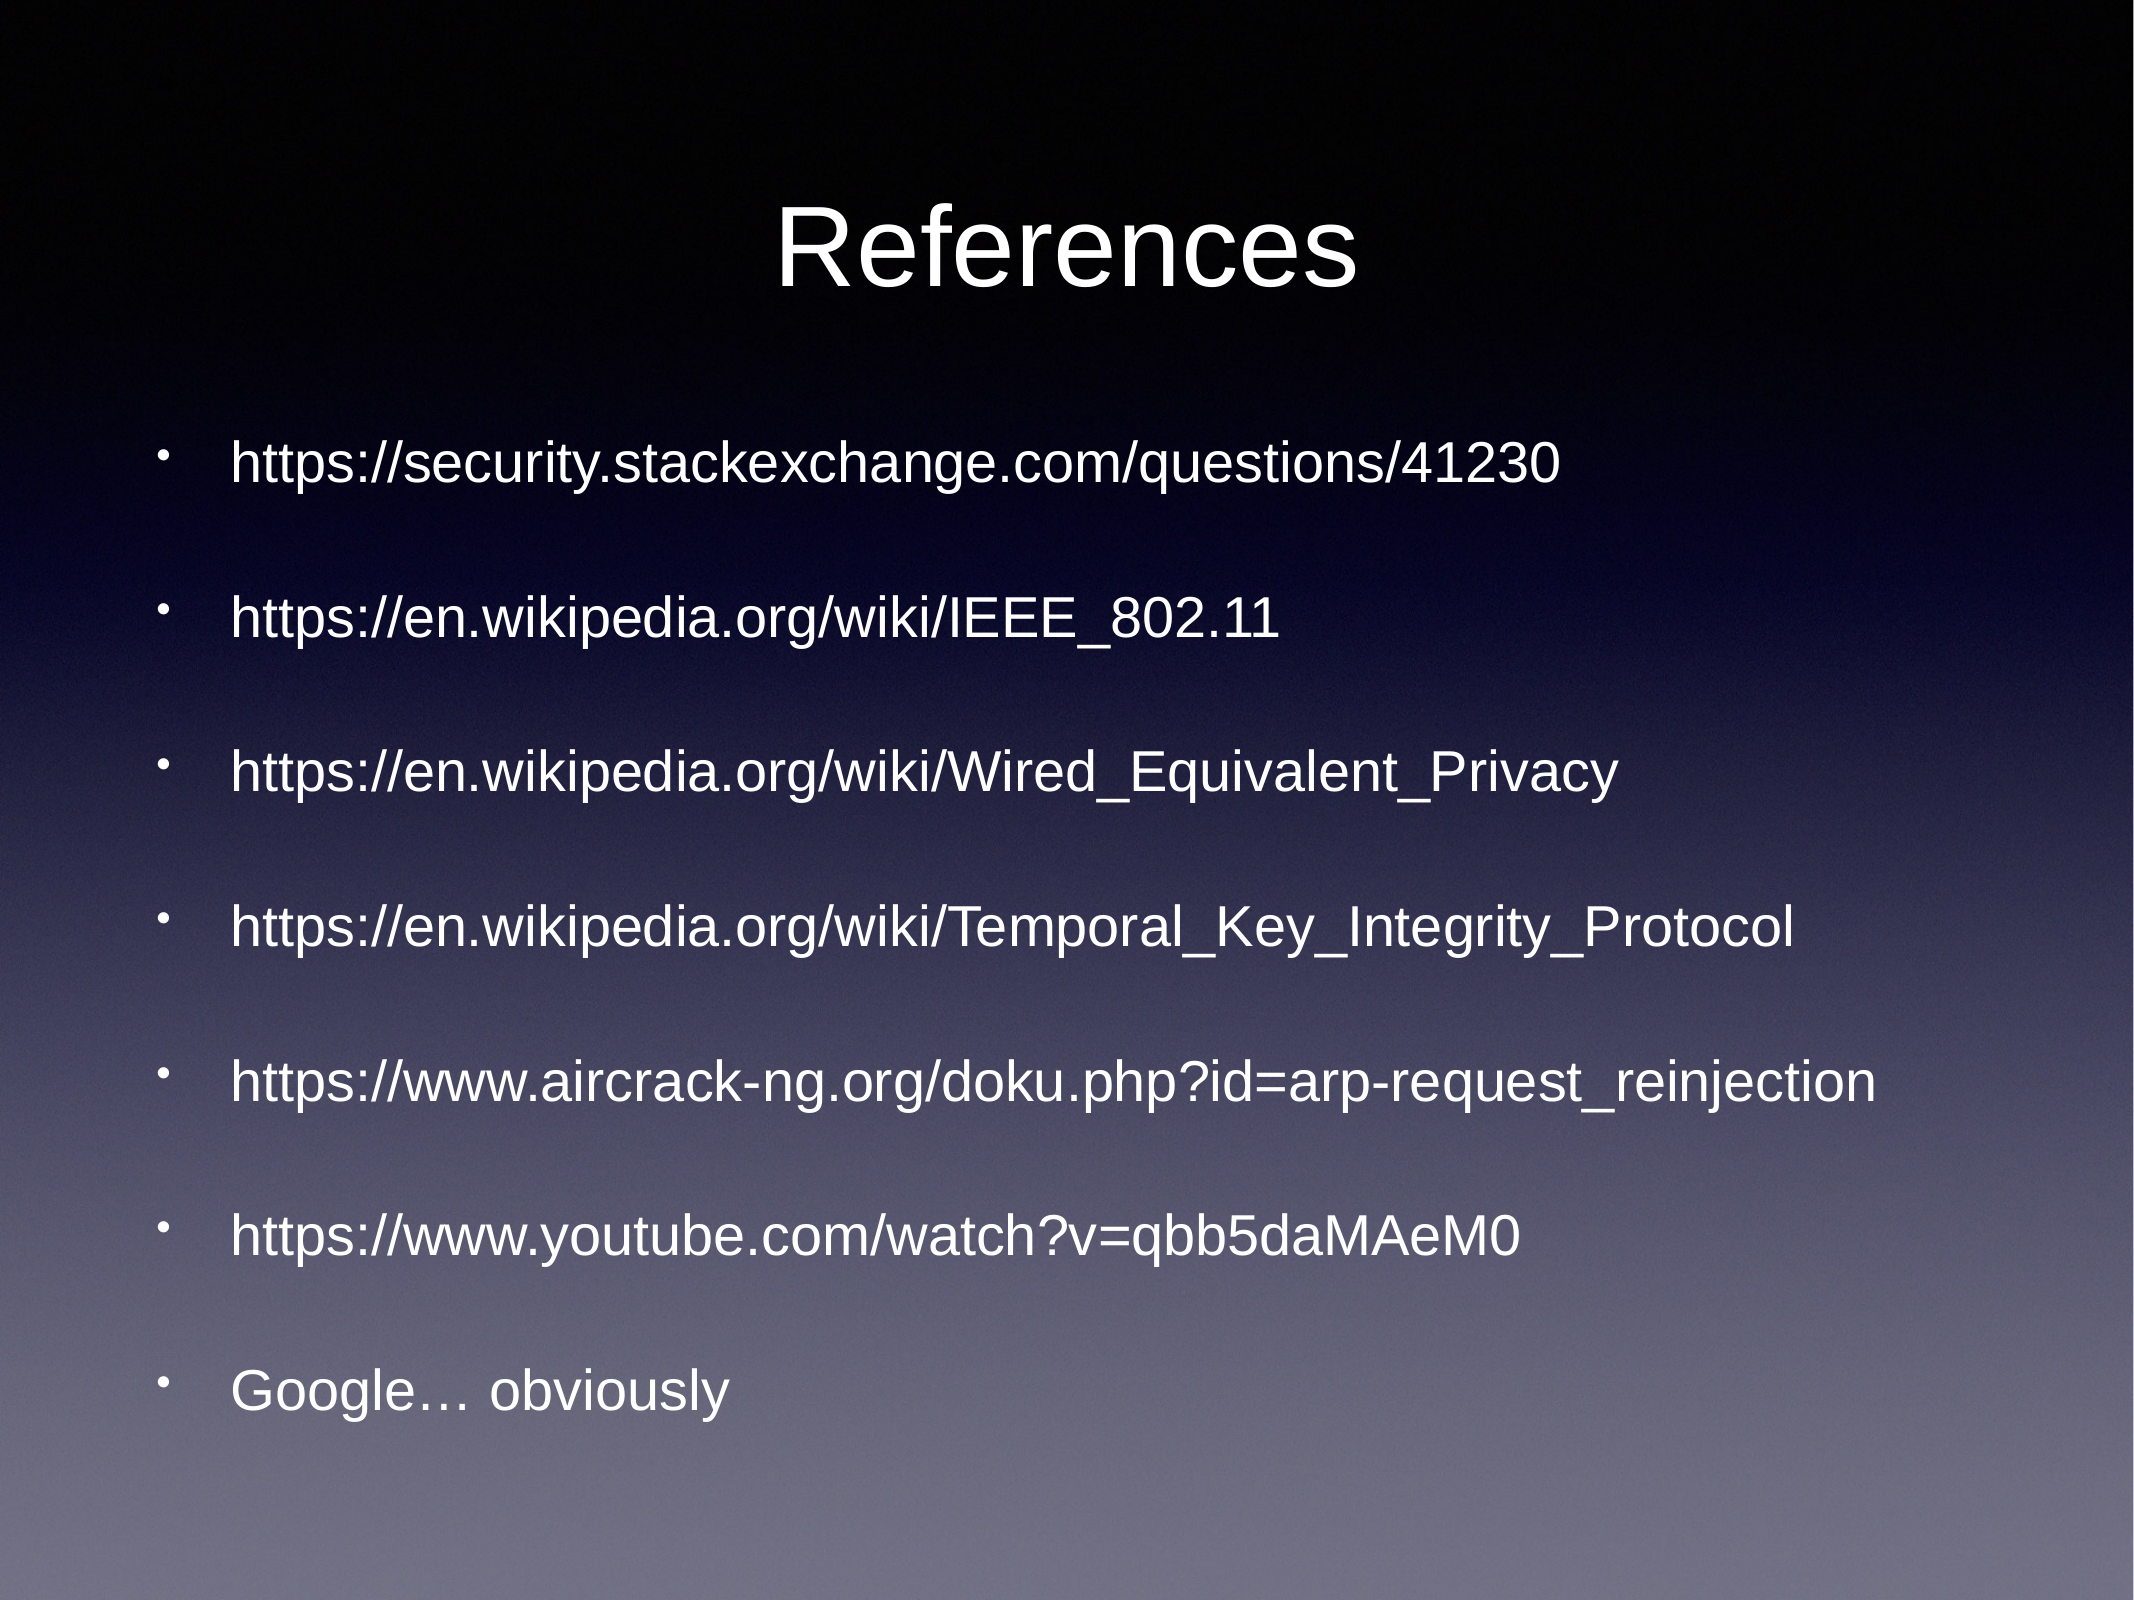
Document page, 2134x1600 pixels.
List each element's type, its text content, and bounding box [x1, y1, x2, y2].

list https://security.stackexchange.com/questions/41230 https://en.wikipedia.org/wiki/IEEE_802.11 https://en.wikipedia.org/wiki/Wired_Equivalent_Privacy https://en.wikipedia.org/wiki/Temporal_Key_Integrity_Protocol https://www.aircrack-ng.org/doku.php?id=arp-request_reinjection https://www.youtube.com/watch?v=qbb5daMAeM0 Google… obviously [155, 424, 1978, 1457]
picture [0, 0, 2134, 1600]
title References [155, 66, 1978, 416]
